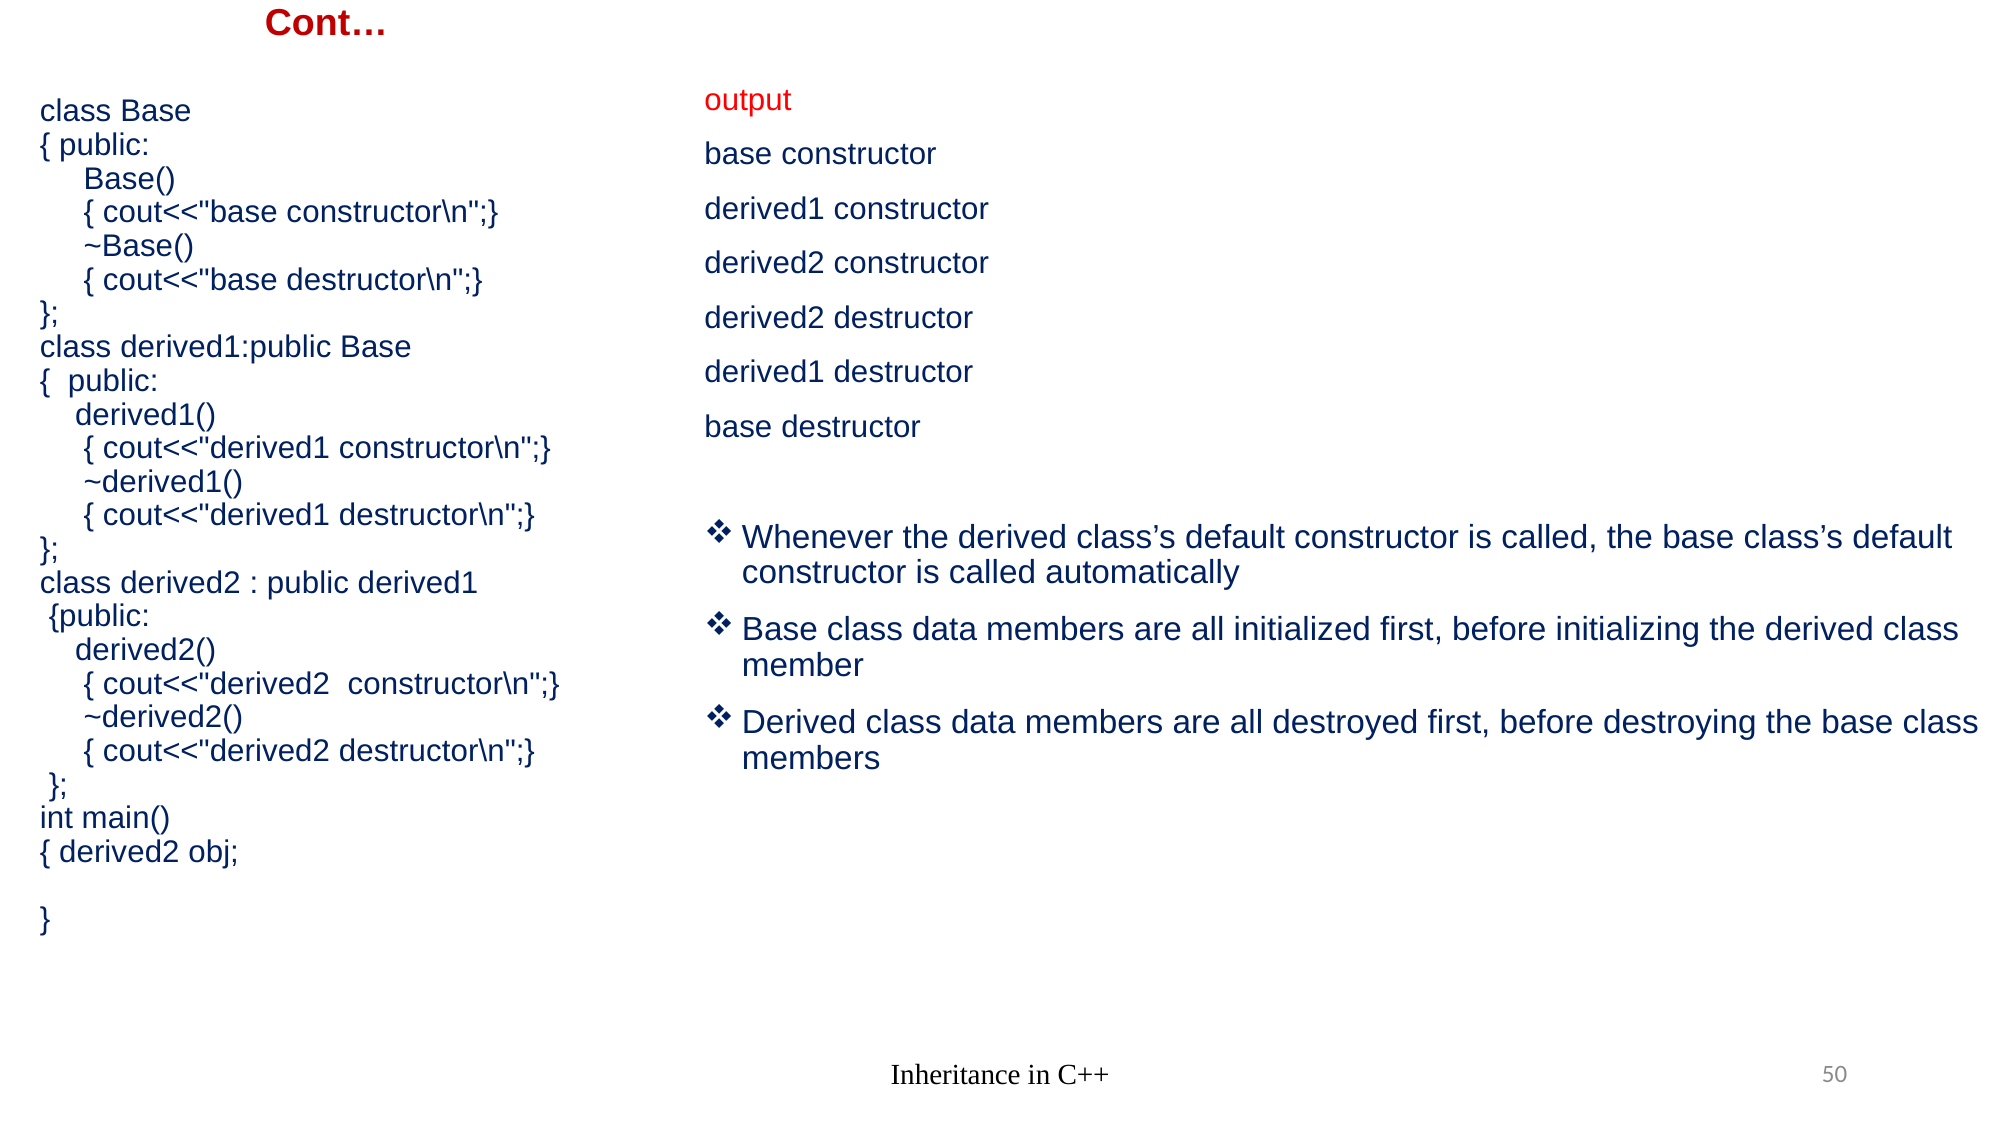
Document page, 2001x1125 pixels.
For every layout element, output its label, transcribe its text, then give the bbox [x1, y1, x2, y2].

list class Base { public: Base() { cout<<"base constructor\n";} ~Base() { cout<<"base destructor\n";} }; class derived1:public Base { public: derived1() { cout<<"derived1 constructor\n";} ~derived1() { cout<<"derived1 destructor\n";} }; class derived2 : public derived1 {public: derived2() { cout<<"derived2 constructor\n";} ~derived2() { cout<<"derived2 destructor\n";} }; int main() { derived2 obj; } [24, 87, 763, 1125]
slide_number 50 [1412, 1042, 1863, 1103]
title Cont… [249, 0, 1600, 87]
footer Inheritance in C++ [662, 1042, 1338, 1103]
list output base constructor derived1 constructor derived2 constructor derived2 destructor derived1 destructor base destructor Whenever the derived class’s default constructor is called, the base class’s default constructor is called automatically Base class data members are all initialized first, before initializing the derived class member Derived class data members are all destroyed first, before destroying the base class members [689, 17, 2000, 1043]
